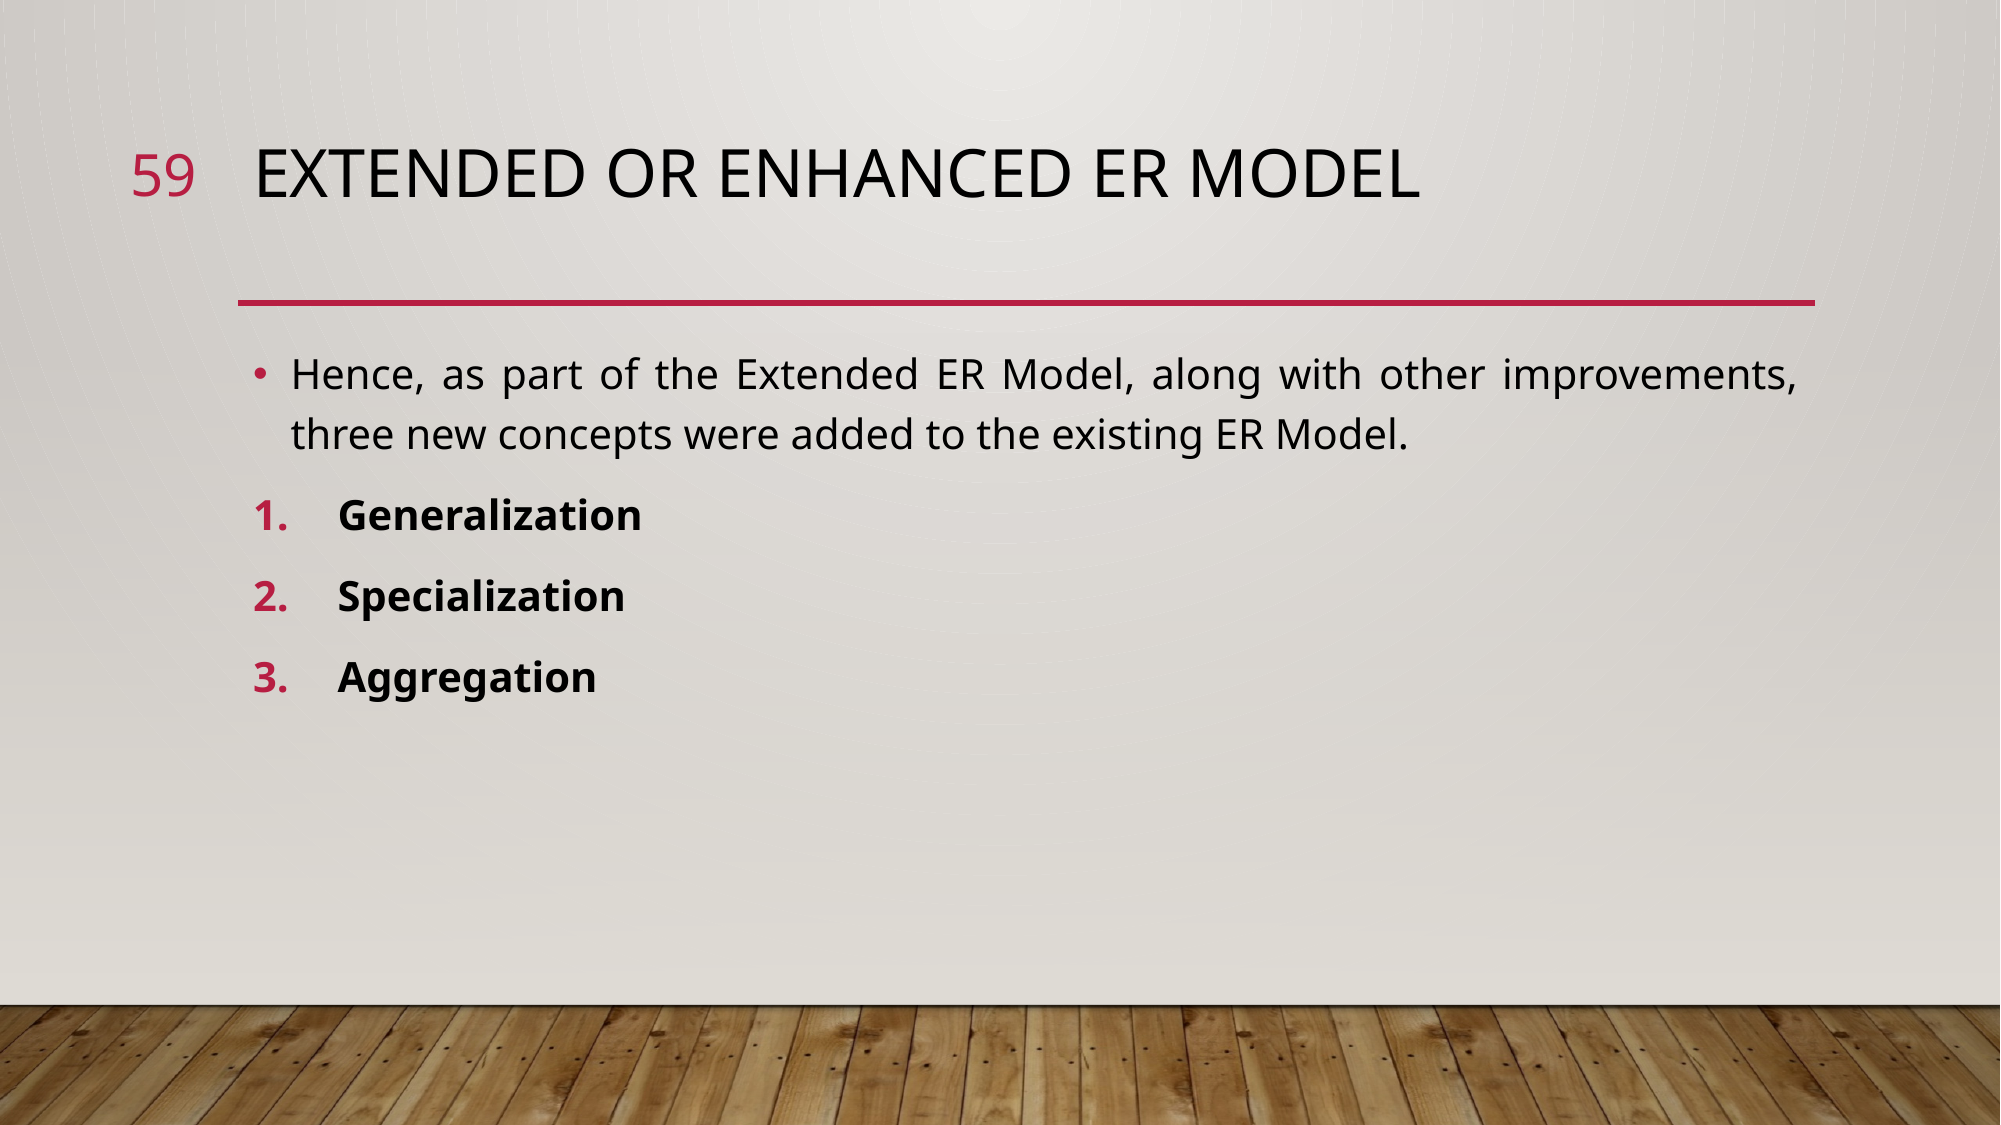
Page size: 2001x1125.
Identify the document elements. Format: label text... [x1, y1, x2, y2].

list Hence, as part of the Extended ER Model, along with other improvements, three new concepts were added to the existing ER Model. Generalization Specialization Aggregation [238, 330, 1814, 897]
picture [0, 1005, 2000, 1125]
title Extended or Enhanced ER Model [238, 131, 1814, 305]
slide_number 59 [78, 131, 212, 214]
